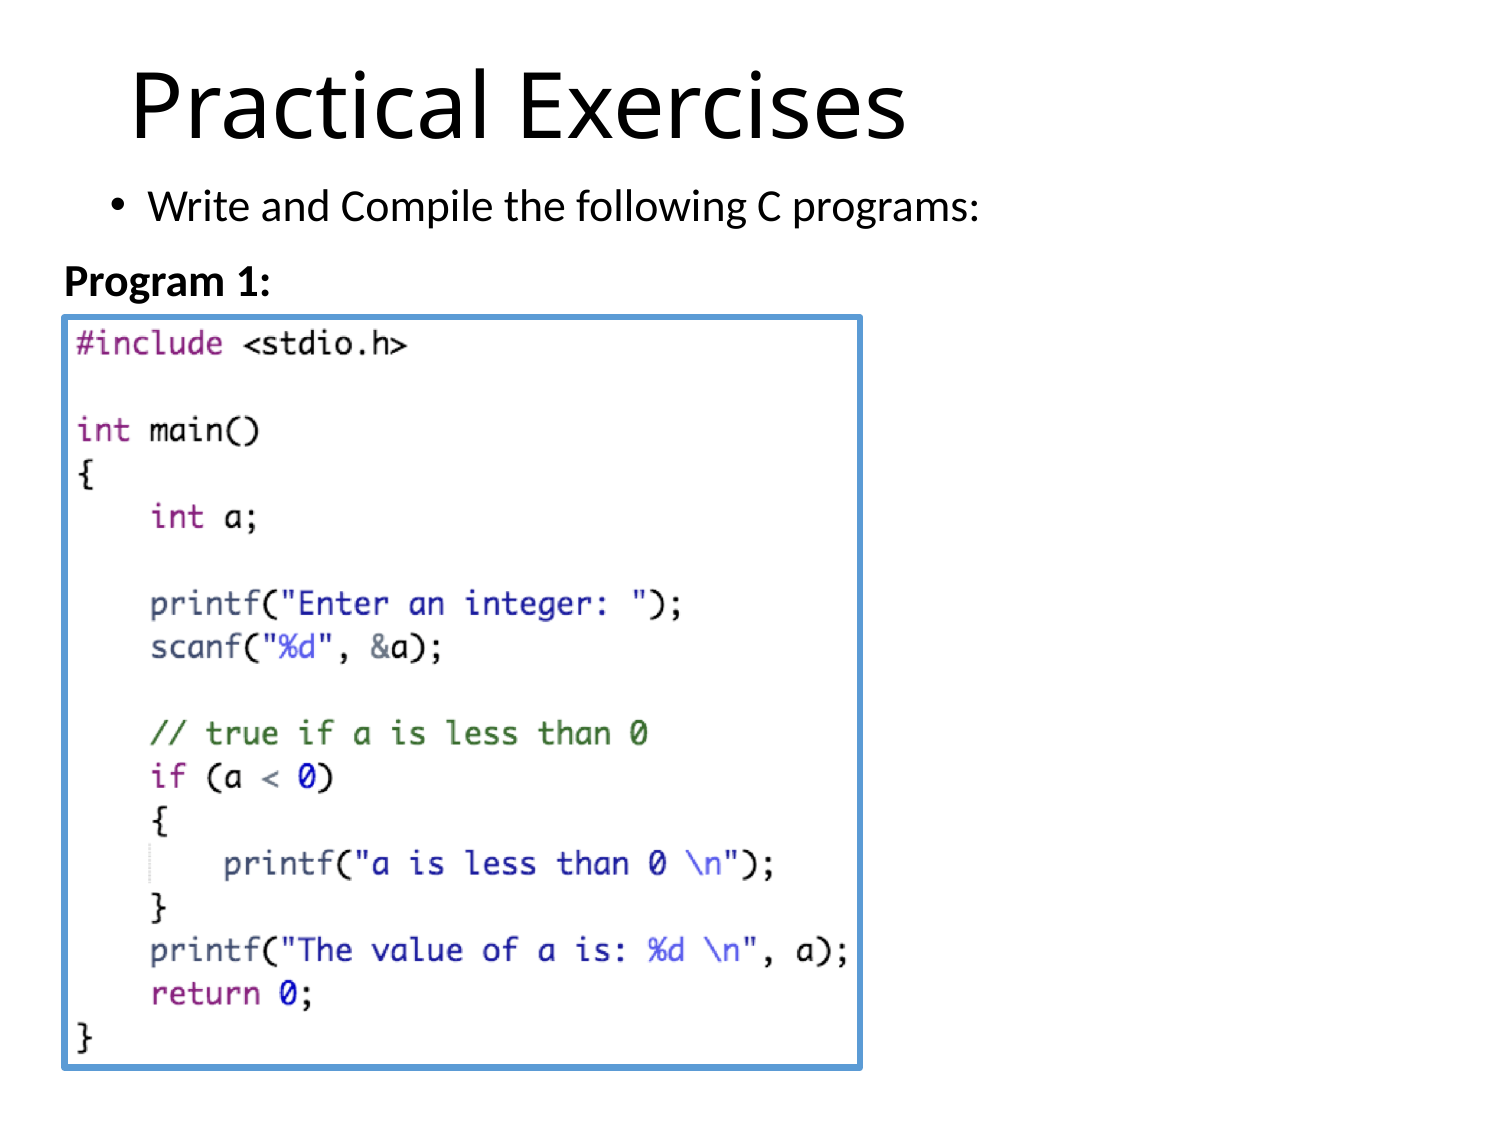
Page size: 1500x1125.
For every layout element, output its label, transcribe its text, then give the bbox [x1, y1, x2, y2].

text_box Program 1: [49, 243, 292, 314]
text_box Write and Compile the following C programs: [94, 174, 1109, 245]
title Practical Exercises [113, 15, 1389, 203]
picture [67, 320, 857, 1065]
